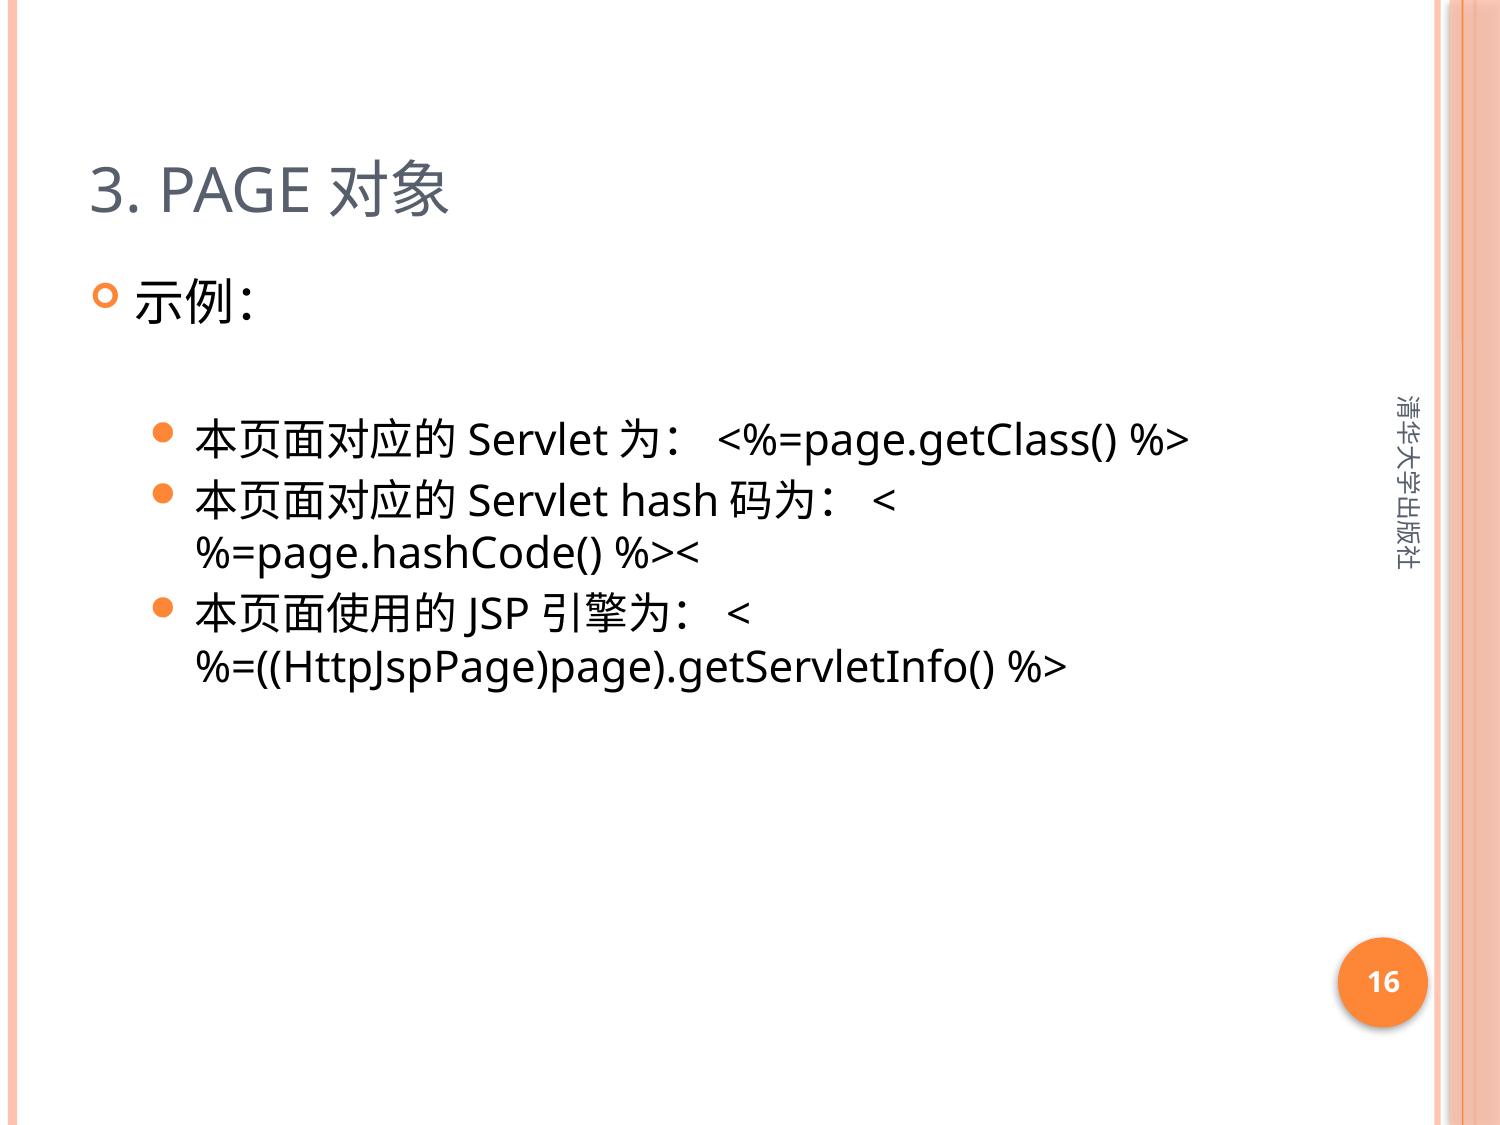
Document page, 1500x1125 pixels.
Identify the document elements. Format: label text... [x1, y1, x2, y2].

footer 清华大学出版社 [1379, 380, 1440, 906]
list 示例： 本页面对应的Servlet为：<%=page.getClass() %> 本页面对应的Servlet hash码为：<%=page.hashCode() %>< 本页面使用的JSP引擎为：<%=((HttpJspPage)page).getServletInfo() %> [75, 262, 1300, 1062]
slide_number 16 [1333, 940, 1434, 1027]
title 3. page对象 [75, 45, 1300, 233]
